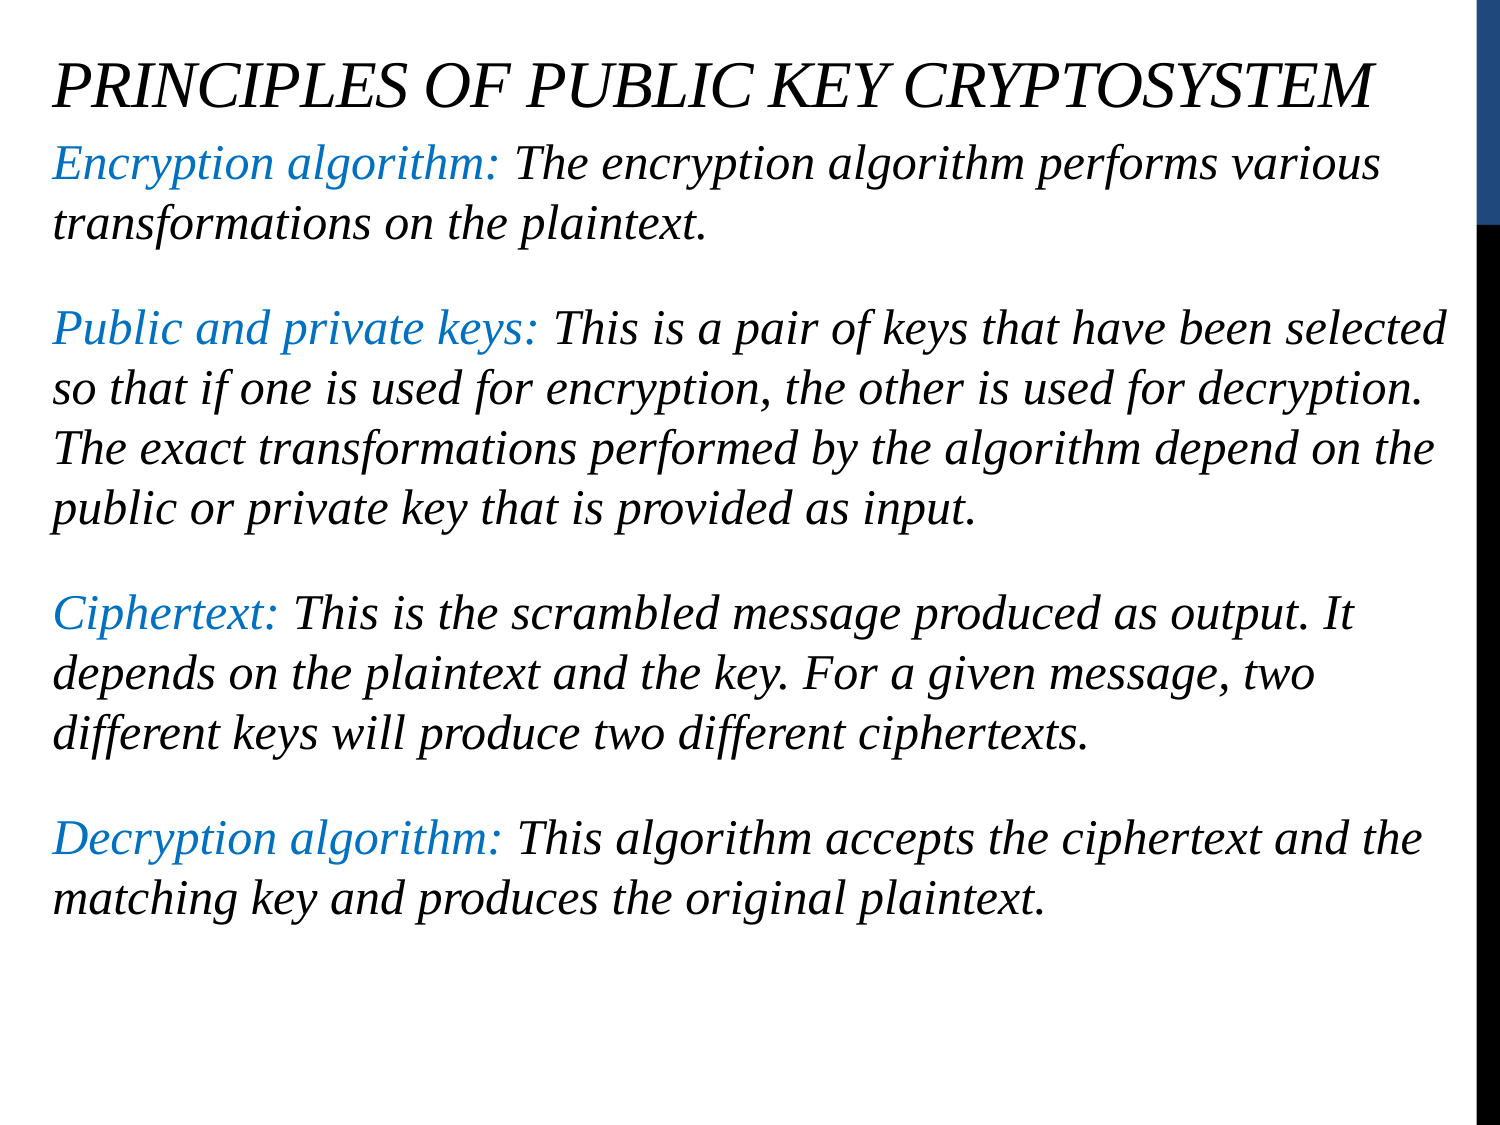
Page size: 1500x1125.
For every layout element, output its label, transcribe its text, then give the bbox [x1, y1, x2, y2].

text_box Principles of Public key cryptosystem [37, 0, 1463, 129]
text_box Encryption algorithm: The encryption algorithm performs various transformations on the plaintext. Public and private keys: This is a pair of keys that have been selected so that if one is used for encryption, the other is used for decryption. The exact transformations performed by the algorithm depend on the public or private key that is provided as input. Ciphertext: This is the scrambled message produced as output. It depends on the plaintext and the key. For a given message, two different keys will produce two different ciphertexts. Decryption algorithm: This algorithm accepts the ciphertext and the matching key and produces the original plaintext. [37, 129, 1463, 1097]
